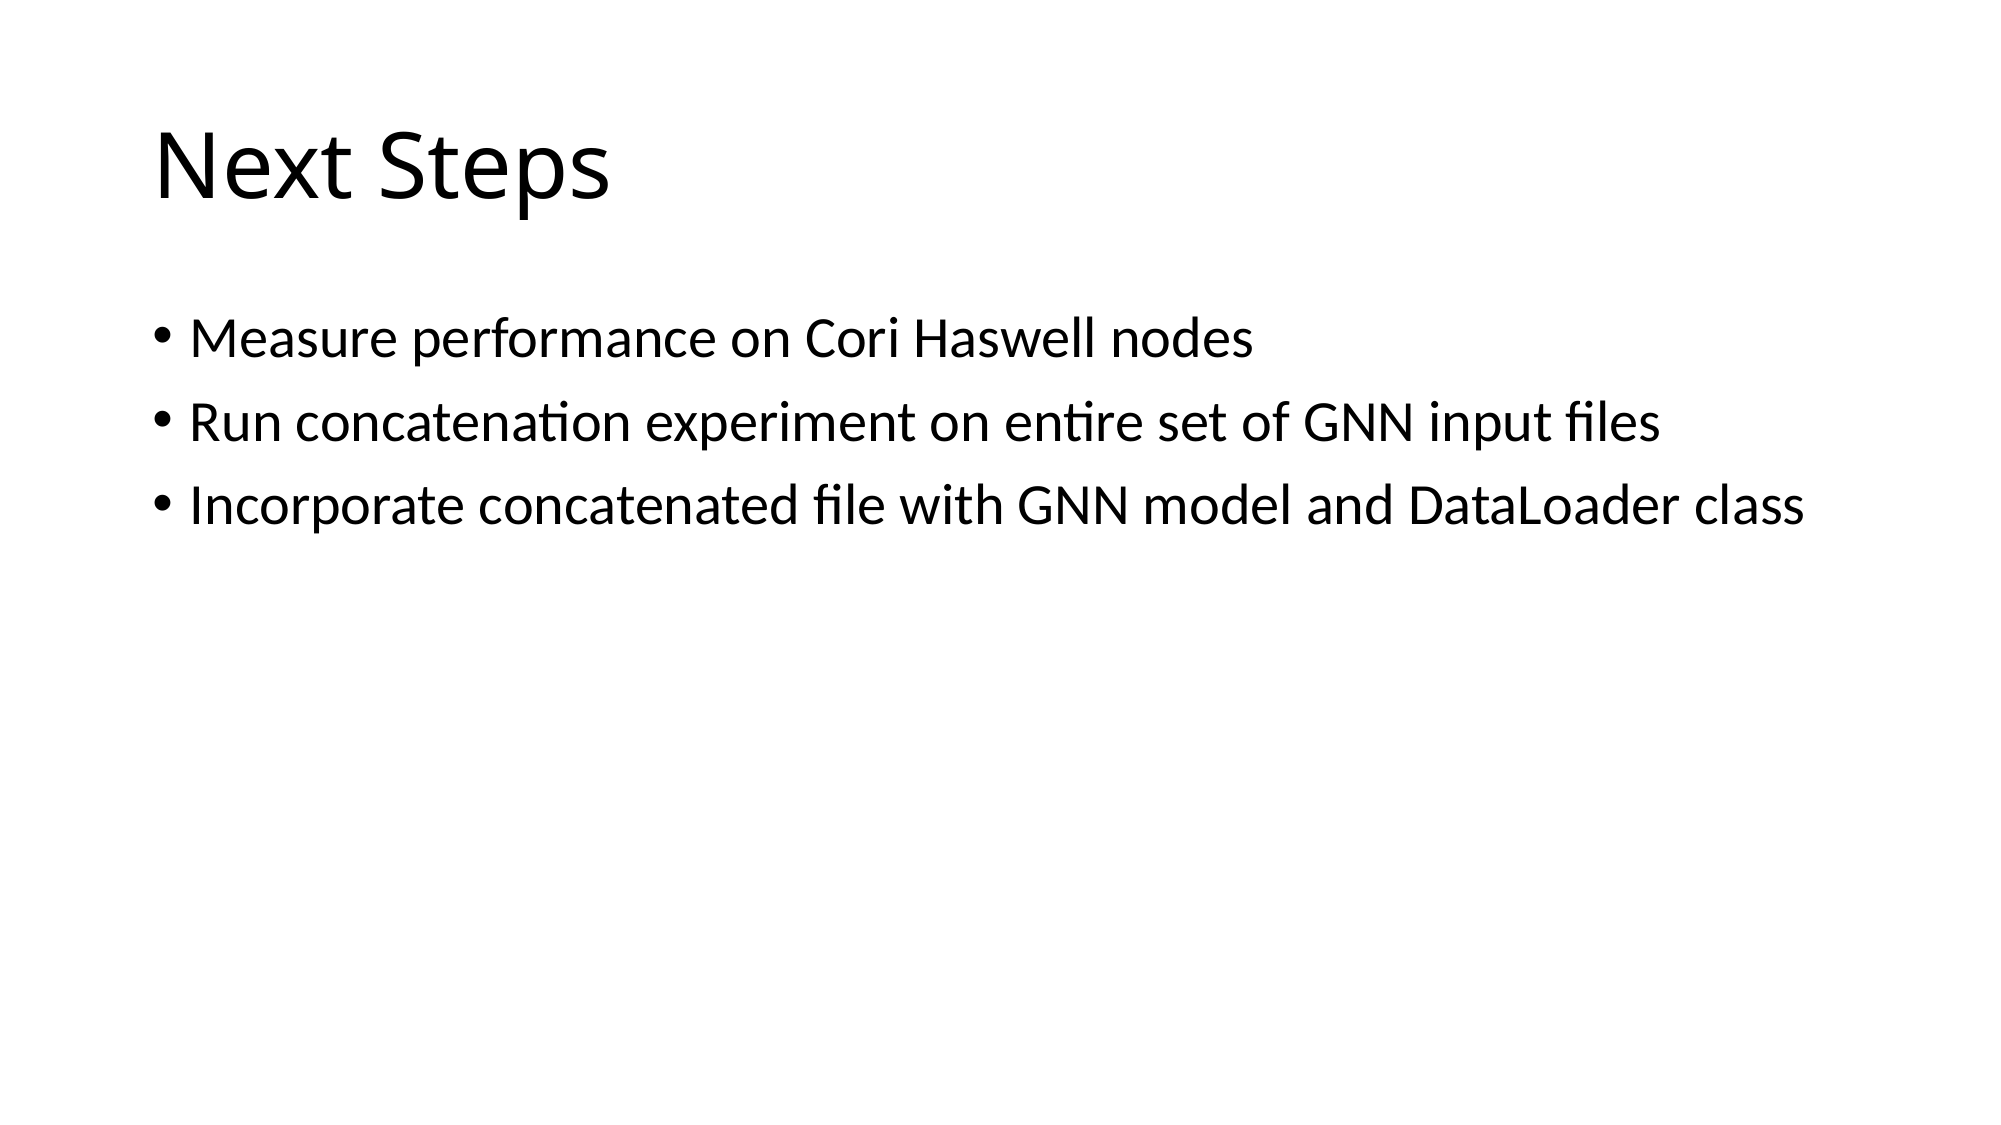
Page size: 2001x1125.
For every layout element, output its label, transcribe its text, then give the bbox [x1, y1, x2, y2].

list Measure performance on Cori Haswell nodes Run concatenation experiment on entire set of GNN input files Incorporate concatenated file with GNN model and DataLoader class [137, 299, 1863, 1014]
title Next Steps [137, 59, 1863, 278]
